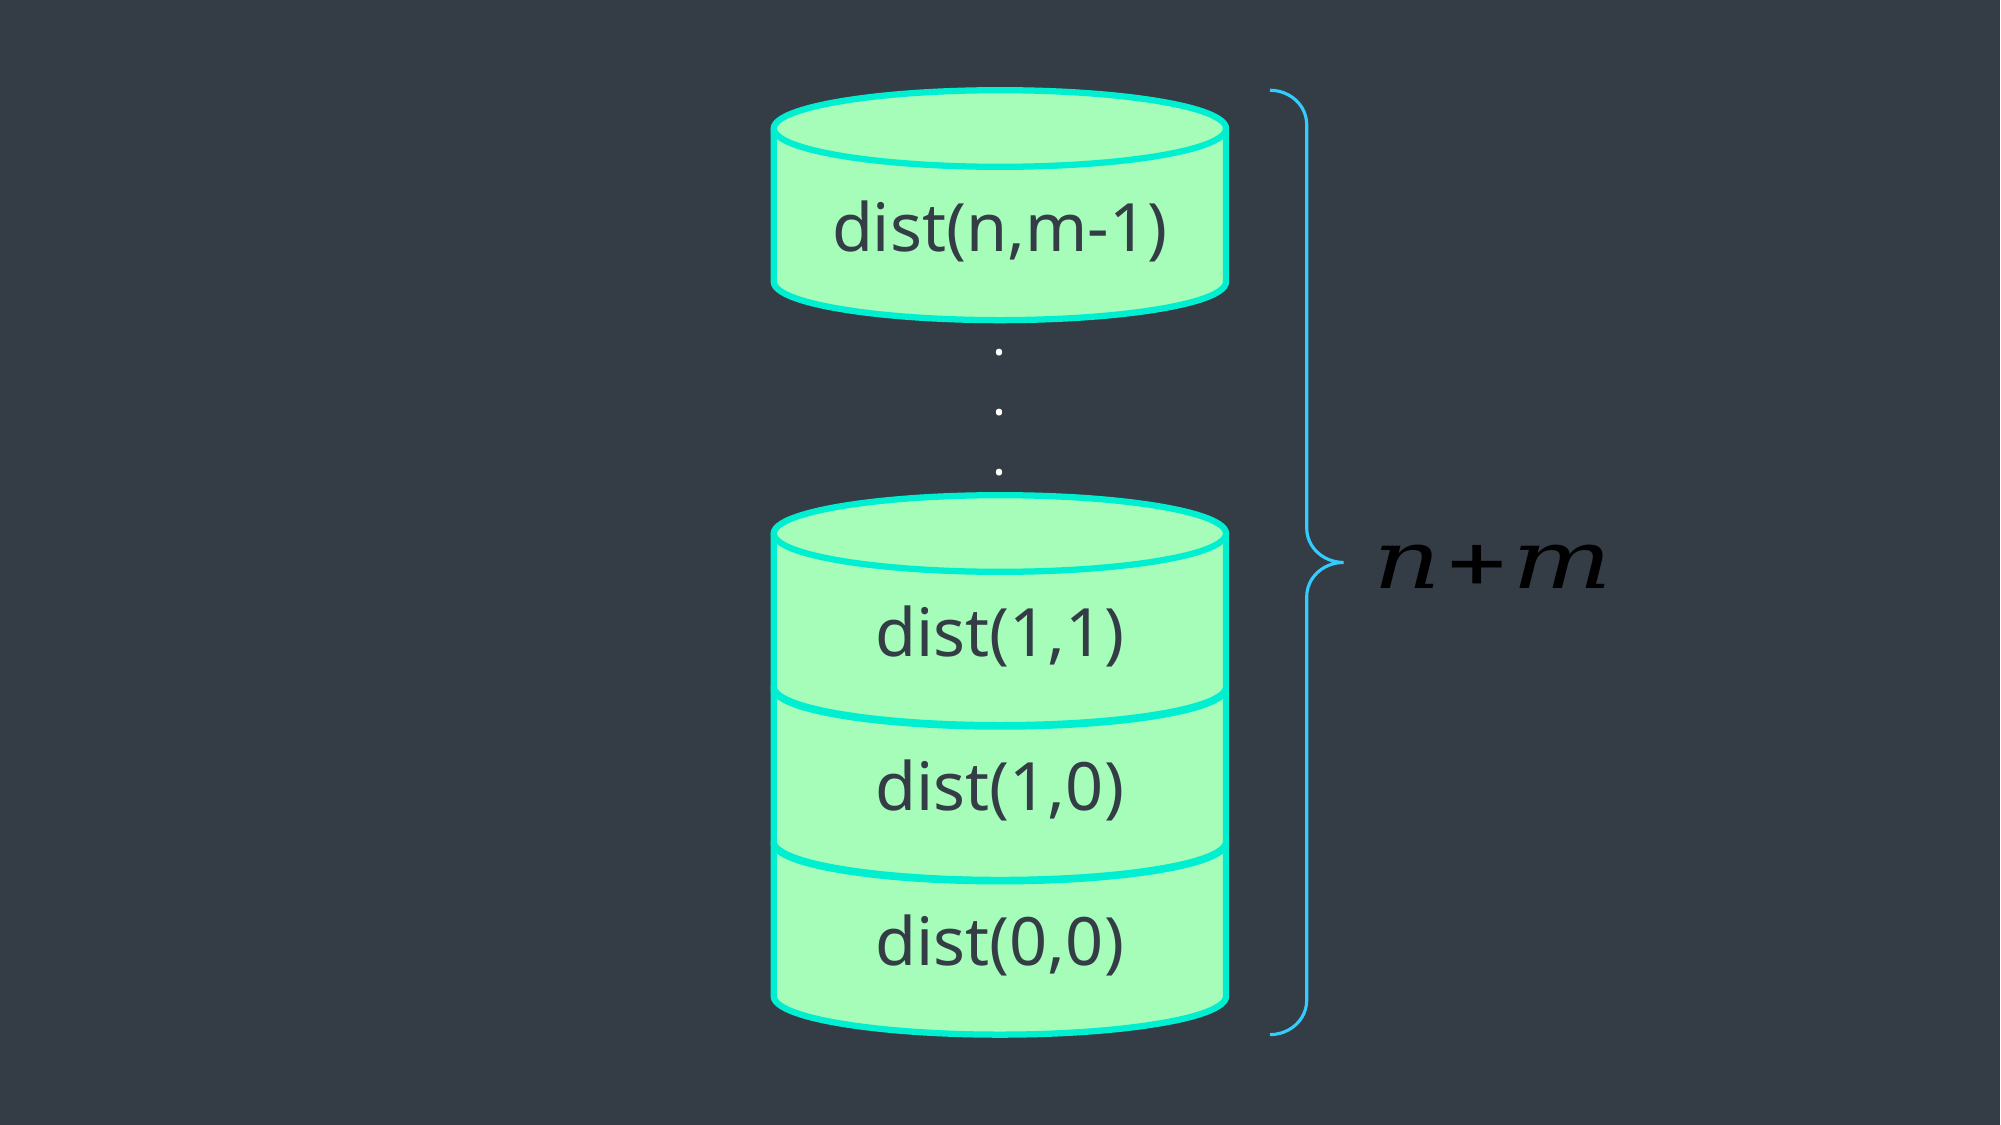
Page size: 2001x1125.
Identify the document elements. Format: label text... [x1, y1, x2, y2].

text_box dist(0,0) [773, 843, 1227, 1035]
text_box dist(1,0) [773, 688, 1227, 880]
text_box dist(n,m-1) [773, 90, 1227, 320]
text_box dist(1,1) [773, 495, 1227, 726]
text_box [1269, 89, 1344, 1036]
text_box . . . [946, 298, 1052, 493]
